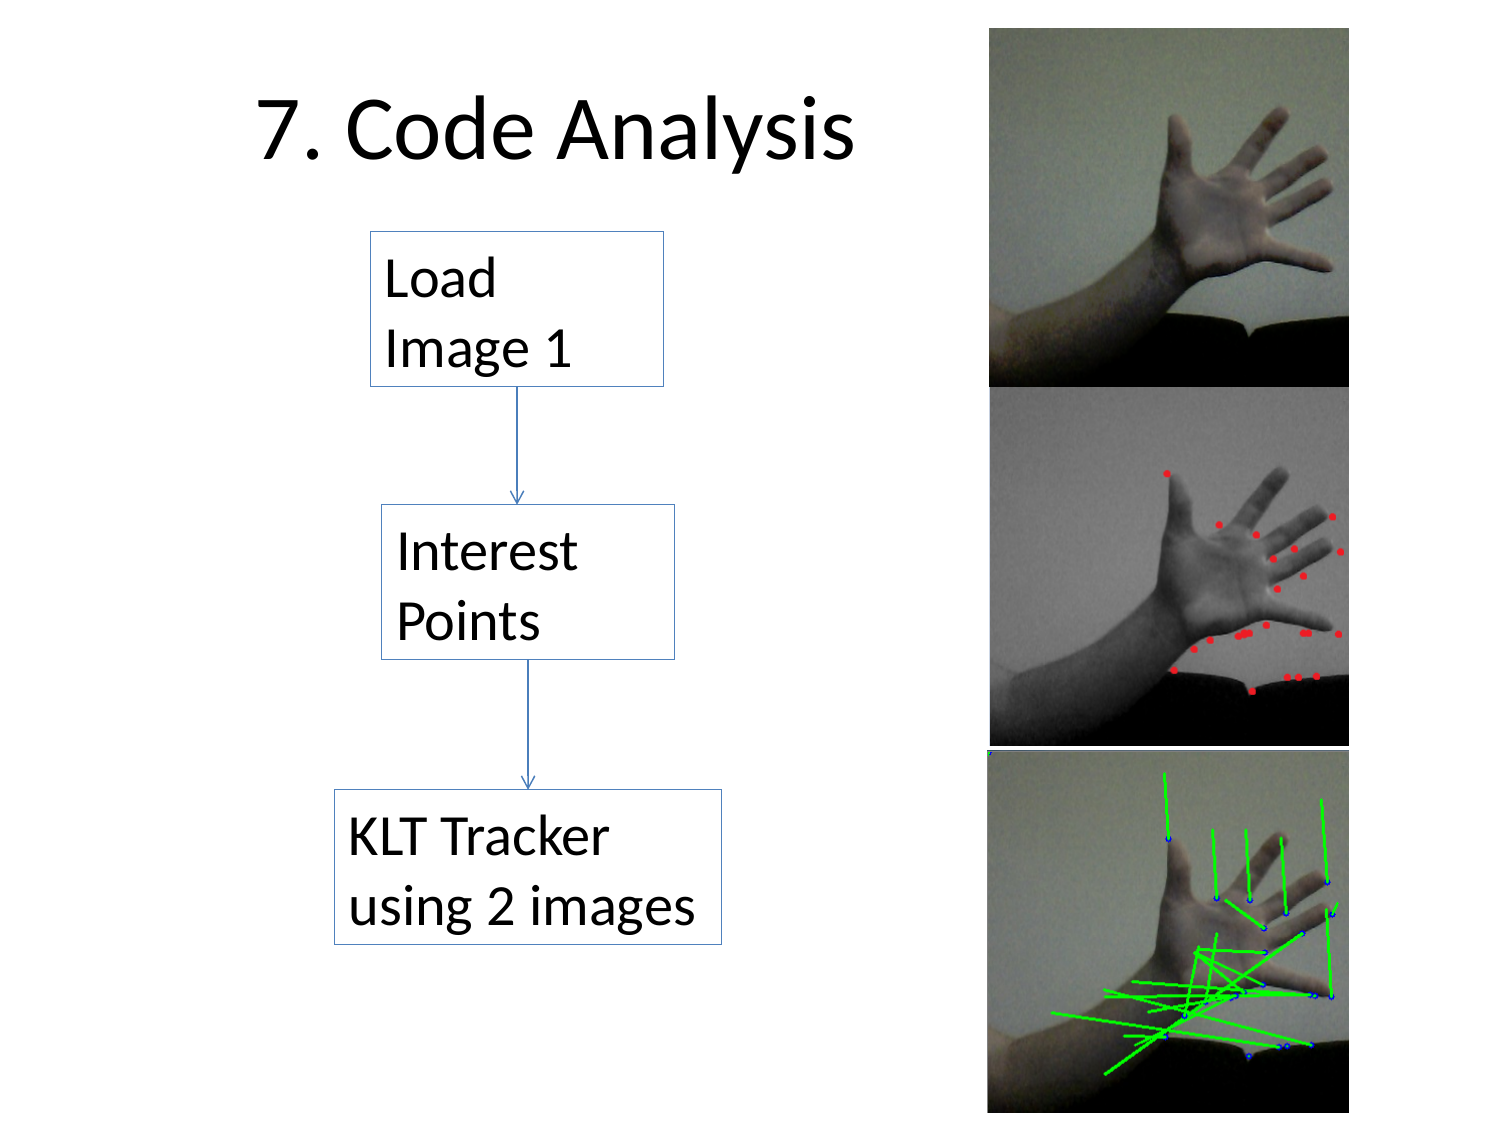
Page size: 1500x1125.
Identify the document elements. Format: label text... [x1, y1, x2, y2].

text_box KLT Tracker using 2 images [334, 789, 722, 945]
picture [987, 750, 1349, 1113]
picture [989, 28, 1349, 747]
title 7. Code Analysis [0, 28, 988, 217]
text_box Interest Points [381, 504, 675, 660]
text_box Load Image 1 [370, 231, 664, 387]
